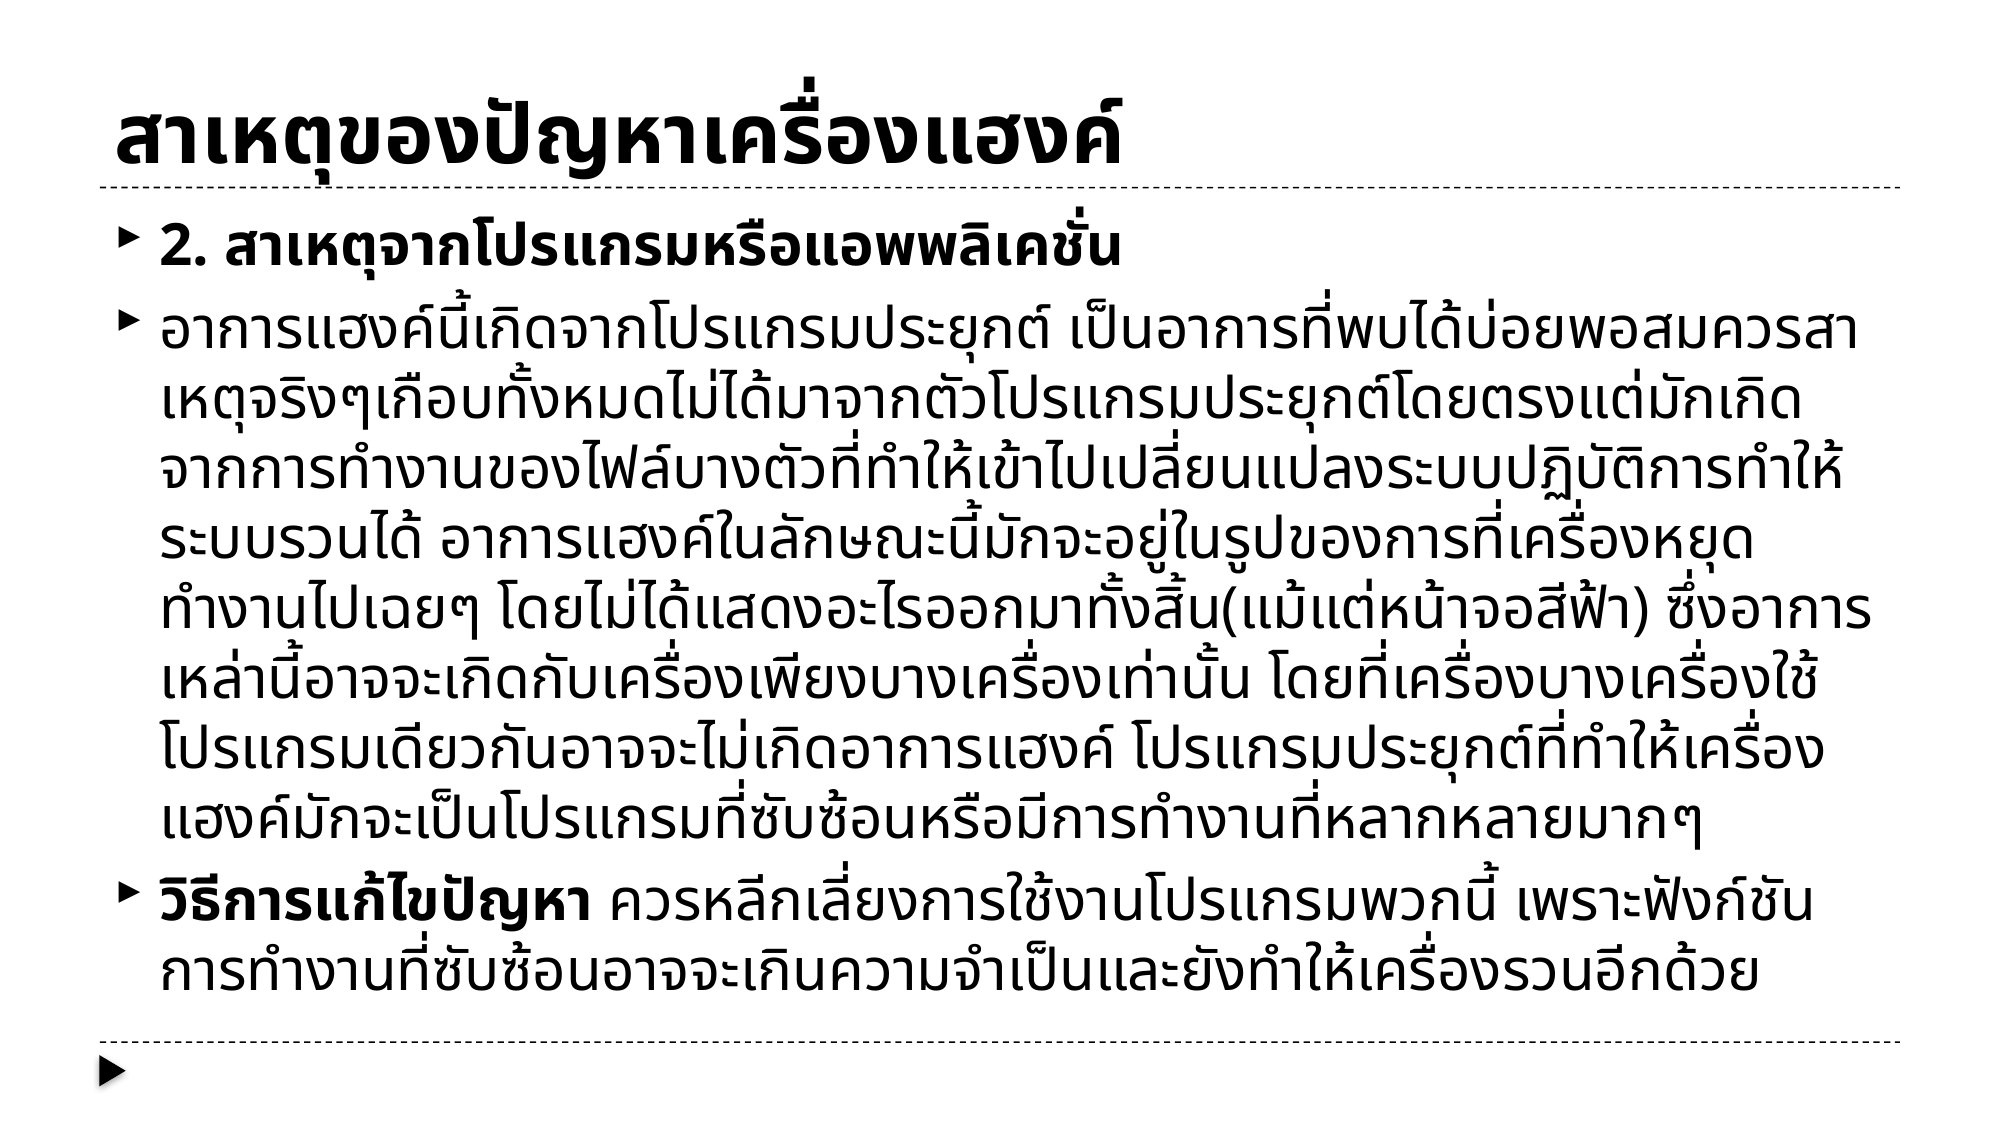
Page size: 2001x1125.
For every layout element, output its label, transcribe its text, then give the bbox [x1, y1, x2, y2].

title สาเหตุของปัญหาเครื่องแฮงค์ [99, 24, 1900, 188]
list 2. สาเหตุจากโปรแกรมหรือแอพพลิเคชั่น อาการแฮงค์นี้เกิดจากโปรแกรมประยุกต์ เป็นอาการที่พบได้บ่อยพอสมควรสาเหตุจริงๆเกือบทั้งหมดไม่ได้มาจากตัวโปรแกรมประยุกต์โดยตรงแต่มักเกิด จากการทำงานของไฟล์บางตัวที่ทำให้เข้าไปเปลี่ยนแปลงระบบปฏิบัติการทำให้ระบบรวนได้ อาการแฮงค์ในลักษณะนี้มักจะอยู่ในรูปของการที่เครื่องหยุดทำงานไปเฉยๆ โดยไม่ได้แสดงอะไรออกมาทั้งสิ้น(แม้แต่หน้าจอสีฟ้า) ซึ่งอาการเหล่านี้อาจจะเกิดกับเครื่องเพียงบางเครื่องเท่านั้น โดยที่เครื่องบางเครื่องใช้โปรแกรมเดียวกันอาจจะไม่เกิดอาการแฮงค์ โปรแกรมประยุกต์ที่ทำให้เครื่องแฮงค์มักจะเป็นโปรแกรมที่ซับซ้อนหรือมีการทำงานที่หลากหลายมากๆ วิธีการแก้ไขปัญหา ควรหลีกเลี่ยงการใช้งานโปรแกรมพวกนี้ เพราะฟังก์ชันการทำงานที่ซับซ้อนอาจจะเกินความจำเป็นและยังทำให้เครื่องรวนอีกด้วย [99, 200, 1900, 1010]
